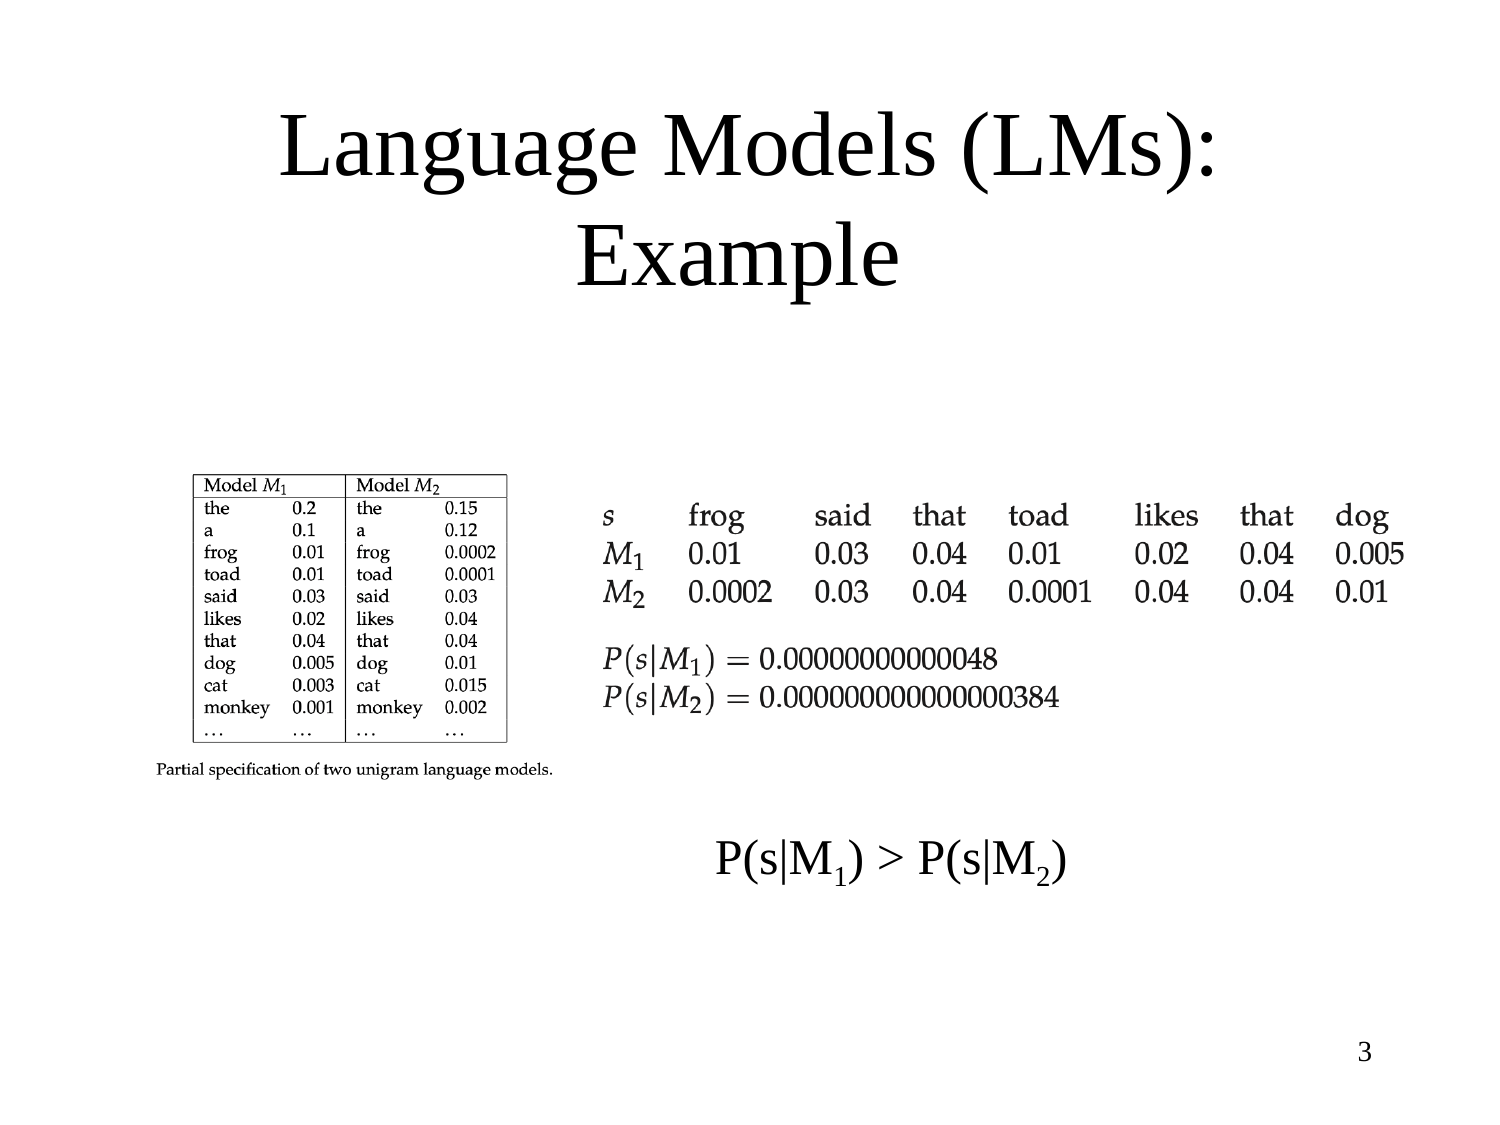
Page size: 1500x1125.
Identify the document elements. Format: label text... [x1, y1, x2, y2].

title Language Models (LMs): Example [112, 99, 1388, 288]
slide_number 3 [1074, 1024, 1388, 1101]
picture [574, 497, 1432, 726]
picture [143, 463, 564, 788]
text_box P(s|M1) > P(s|M2) [699, 816, 1263, 900]
list [74, 324, 1426, 1051]
